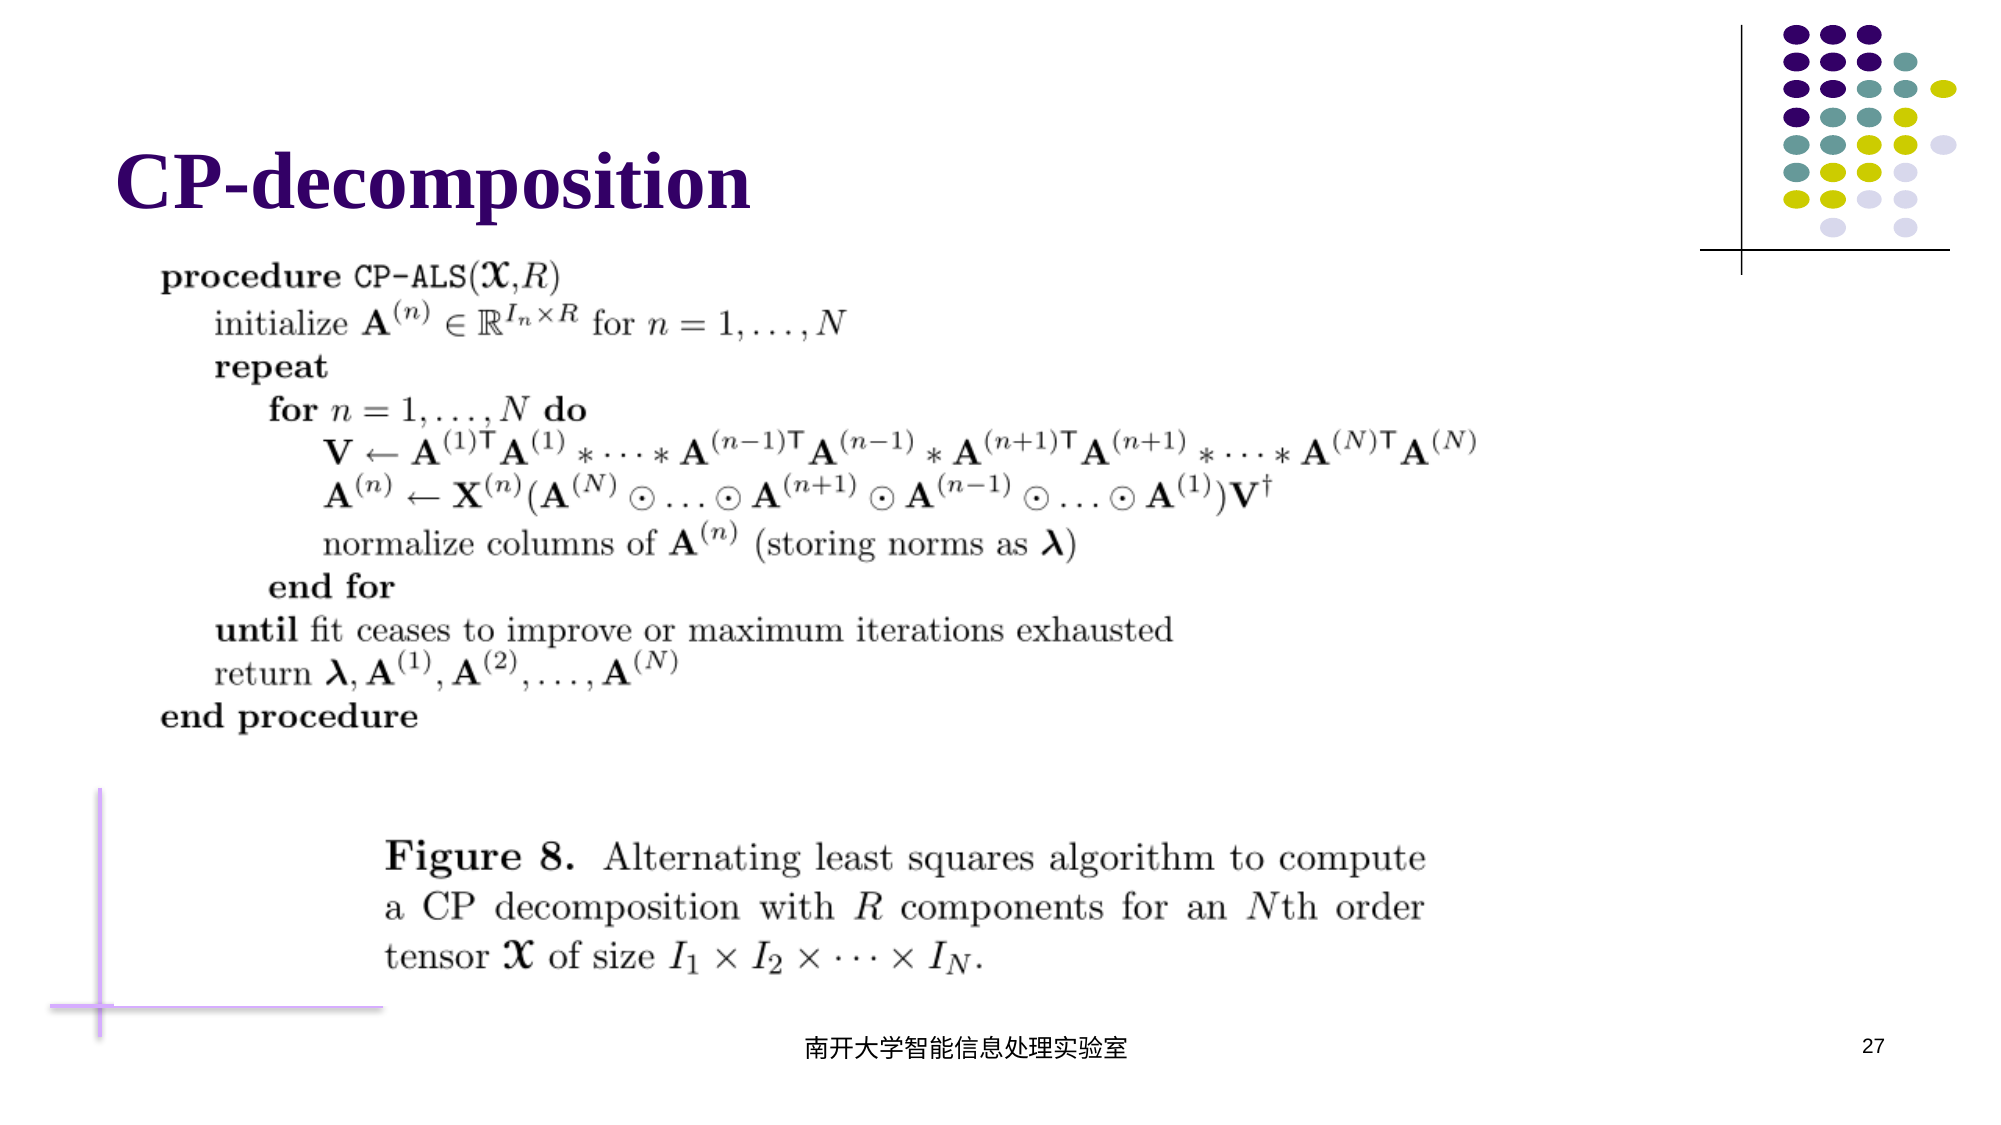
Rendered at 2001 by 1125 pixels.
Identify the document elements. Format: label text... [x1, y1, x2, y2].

picture [113, 231, 1504, 1006]
slide_number 27 [1433, 1025, 1900, 1100]
footer 南开大学智能信息处理实验室 [99, 1025, 1433, 1100]
title CP-decomposition [99, 20, 1750, 233]
